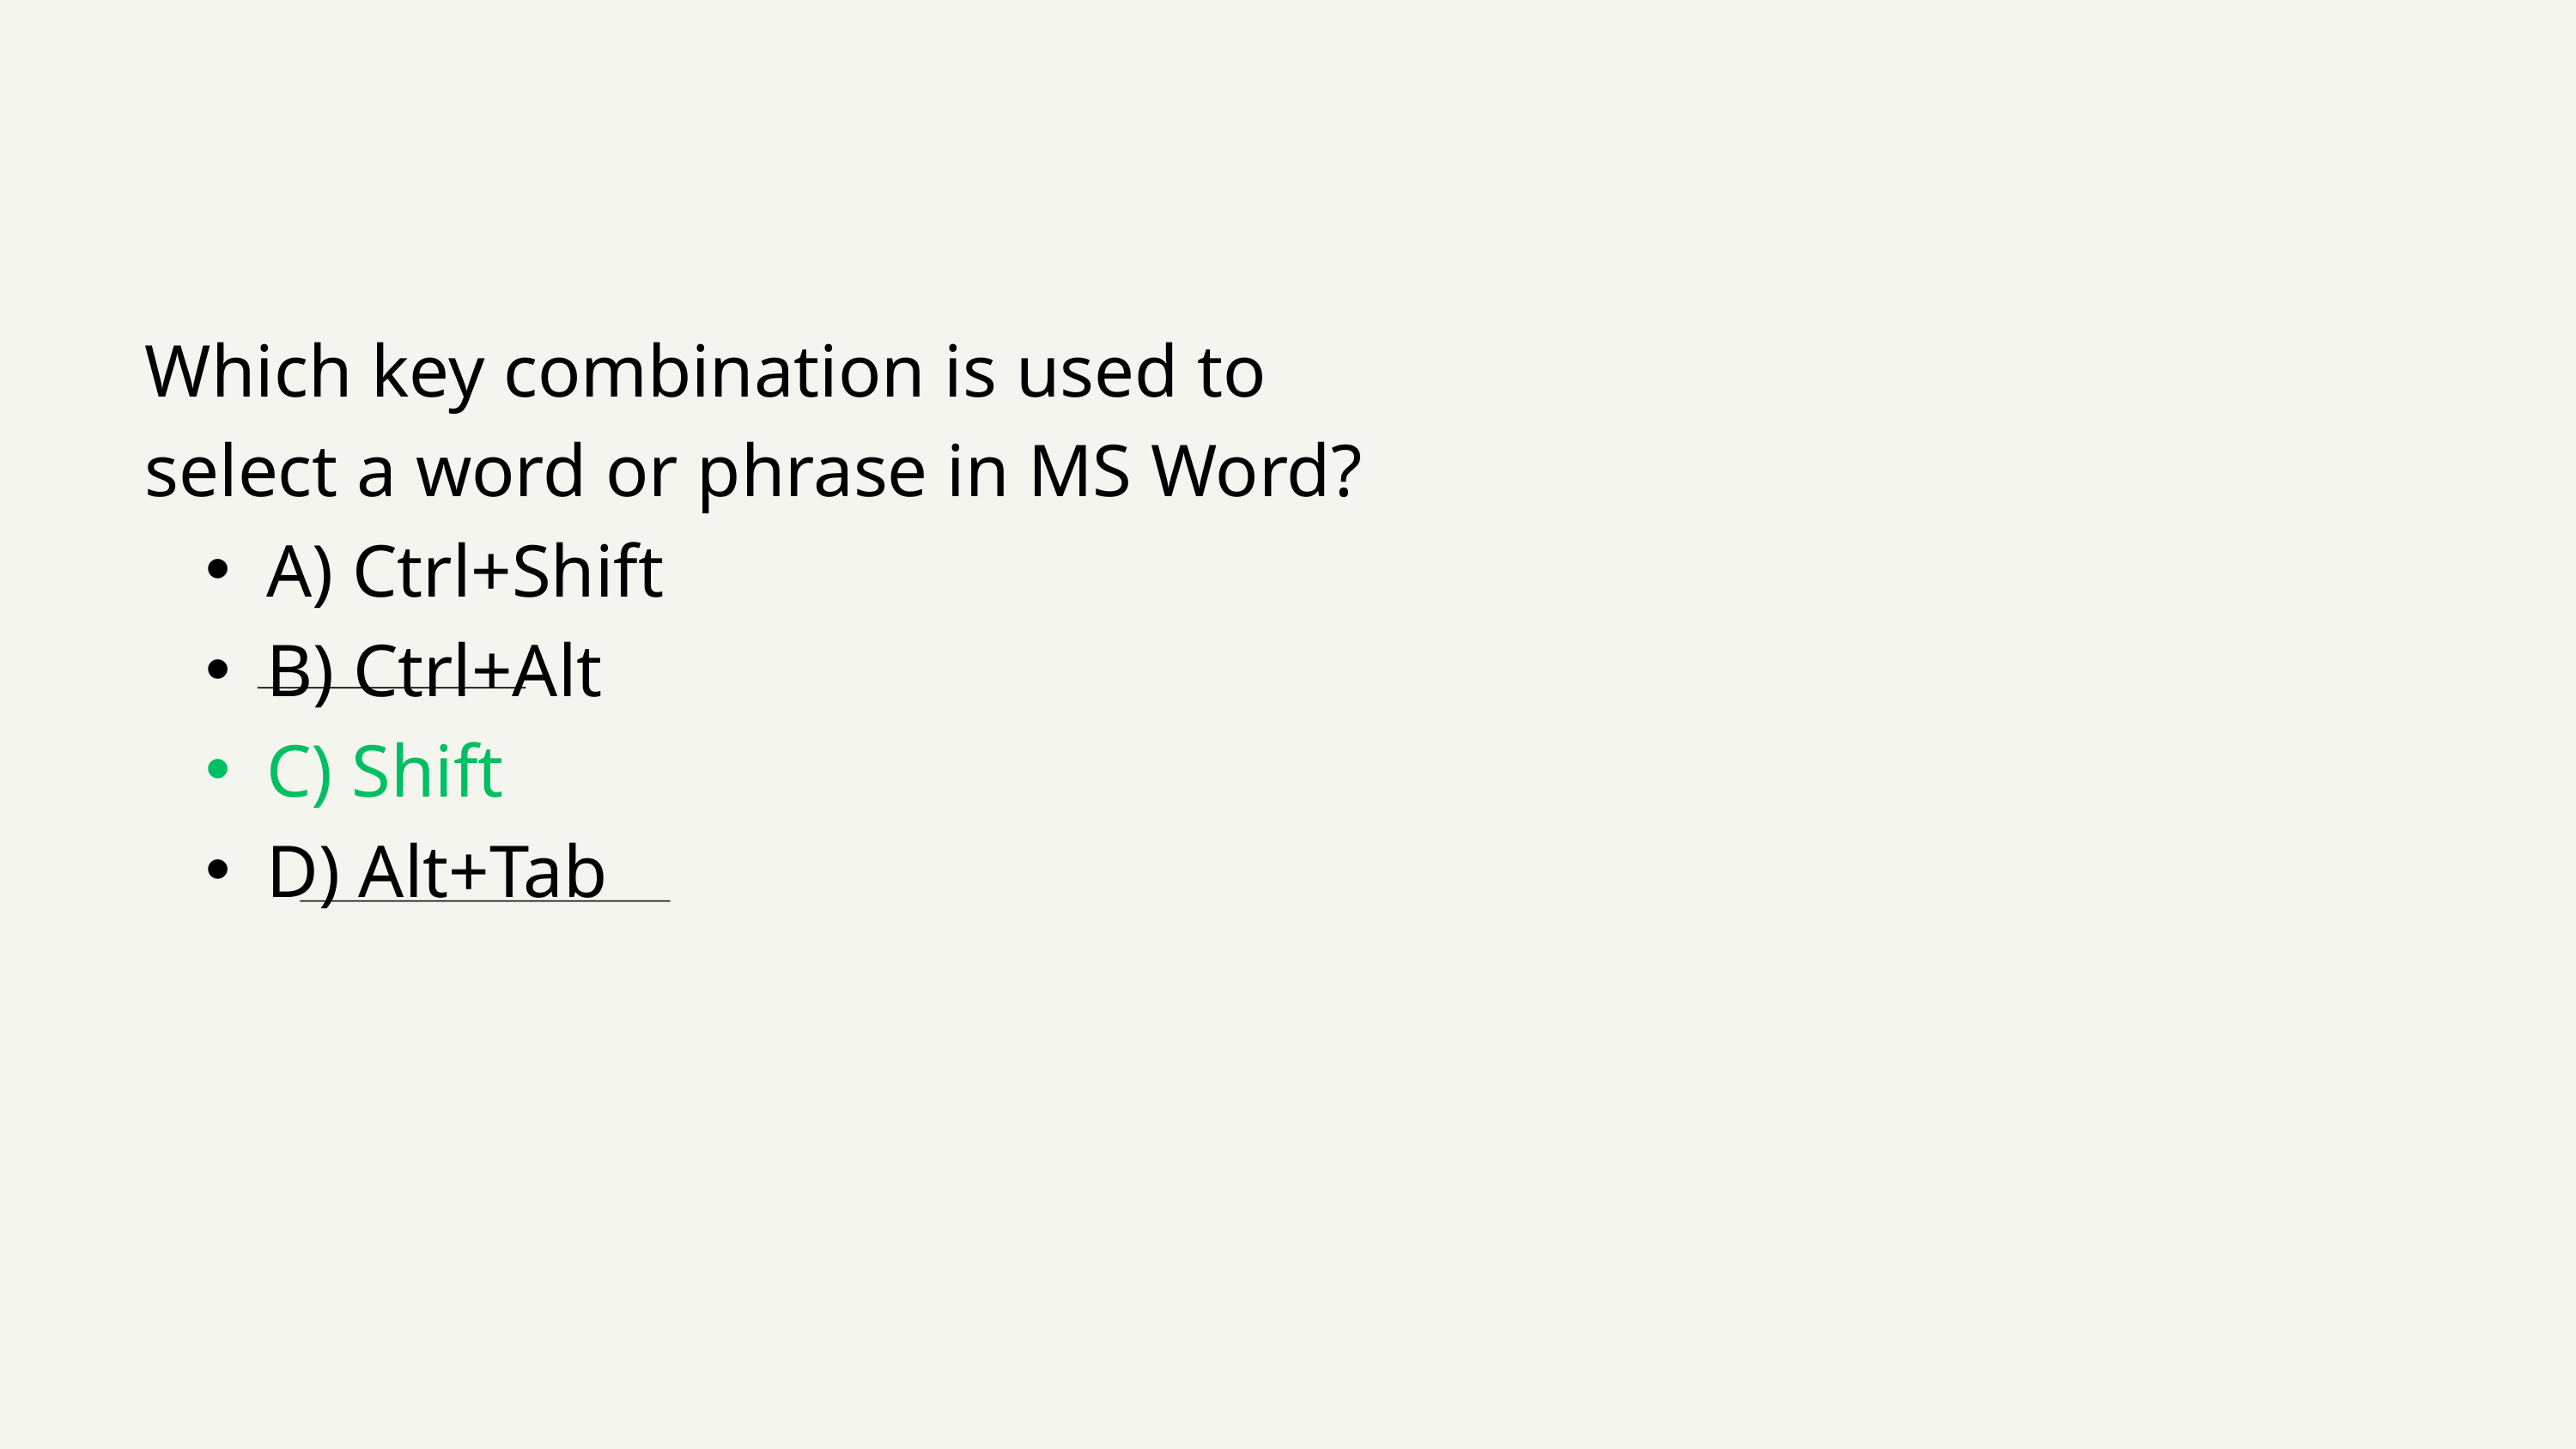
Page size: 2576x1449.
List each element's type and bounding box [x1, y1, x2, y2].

text_box [144, 322, 1426, 1103]
